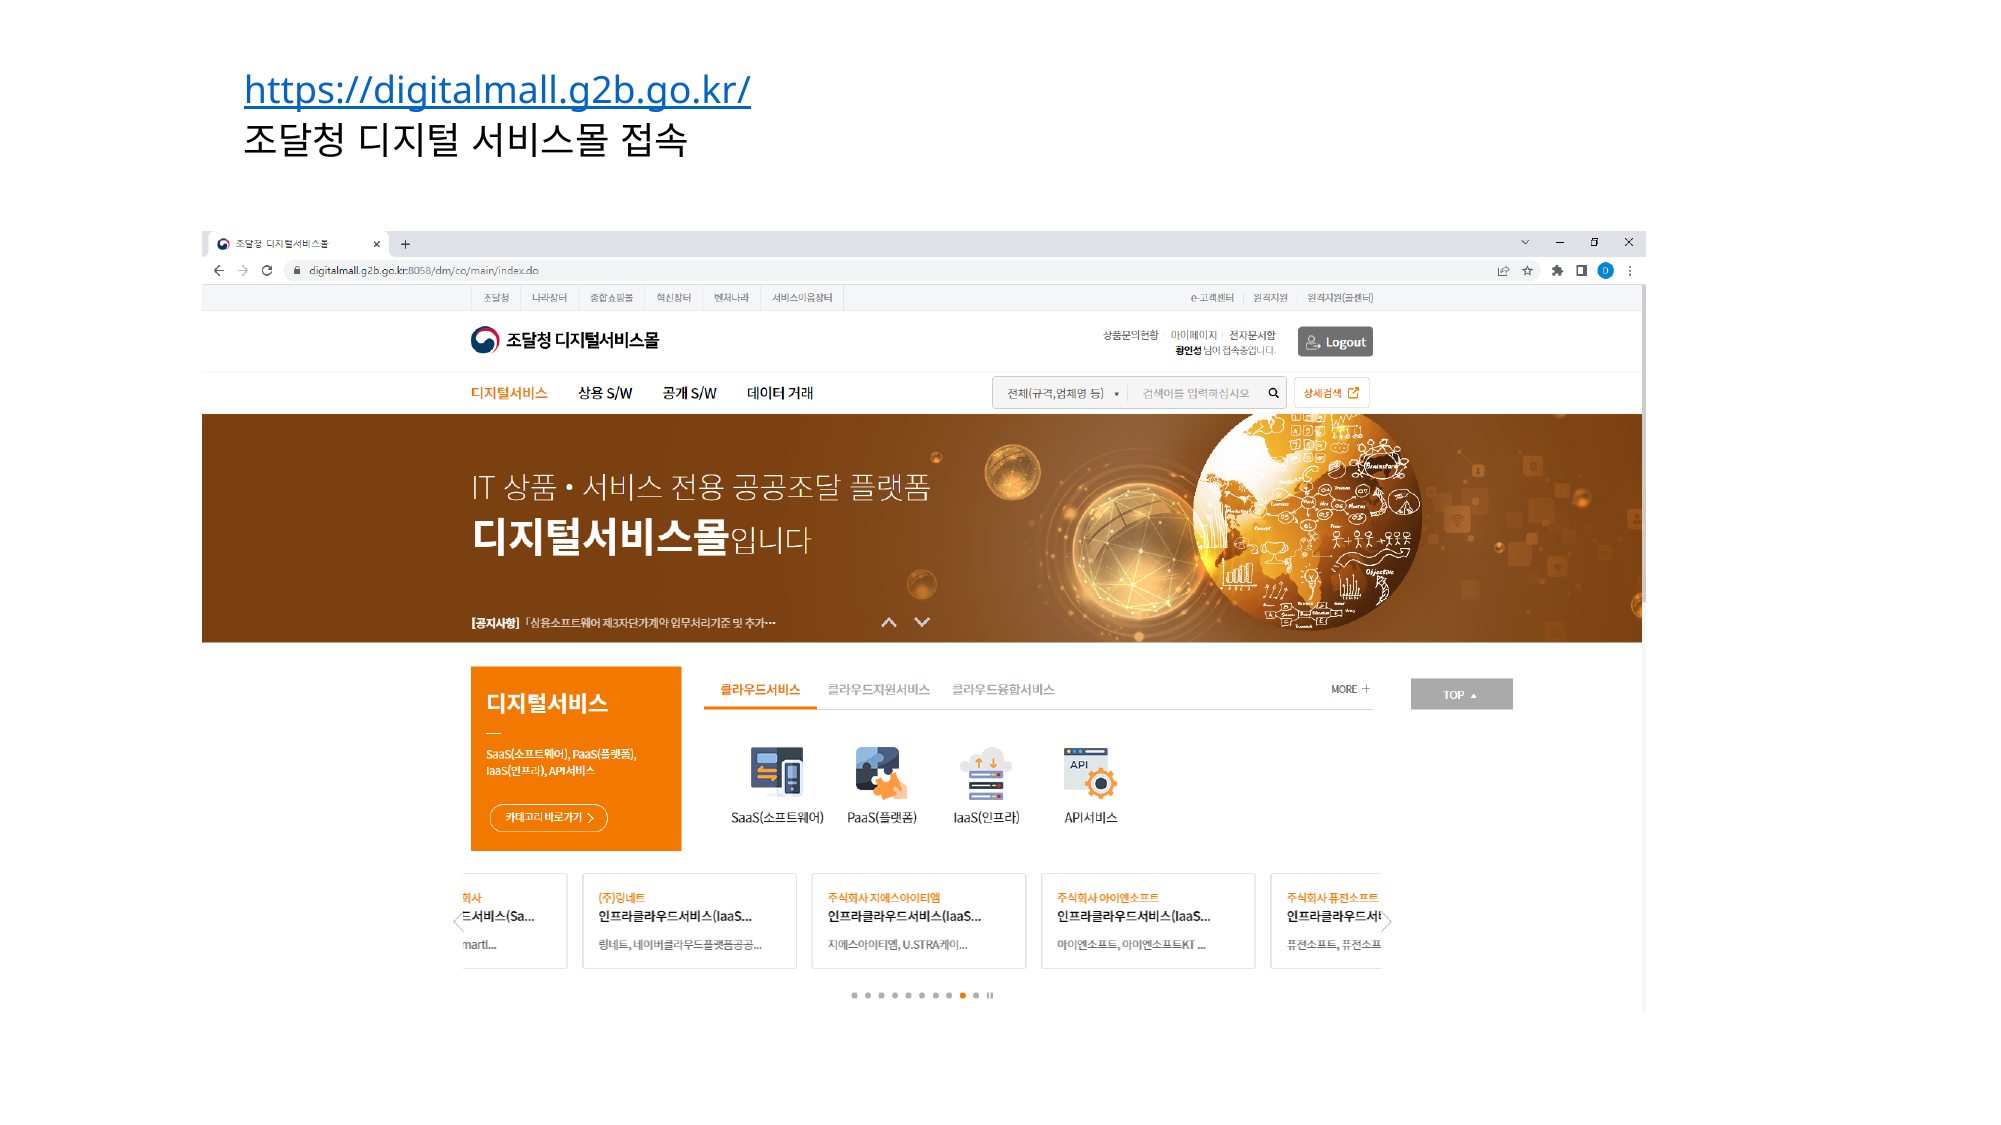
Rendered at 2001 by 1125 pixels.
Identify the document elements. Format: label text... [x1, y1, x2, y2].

text_box https://digitalmall.g2b.go.kr/ 조달청 디지털 서비스몰 접속 [229, 58, 1273, 170]
picture [201, 231, 1646, 1014]
